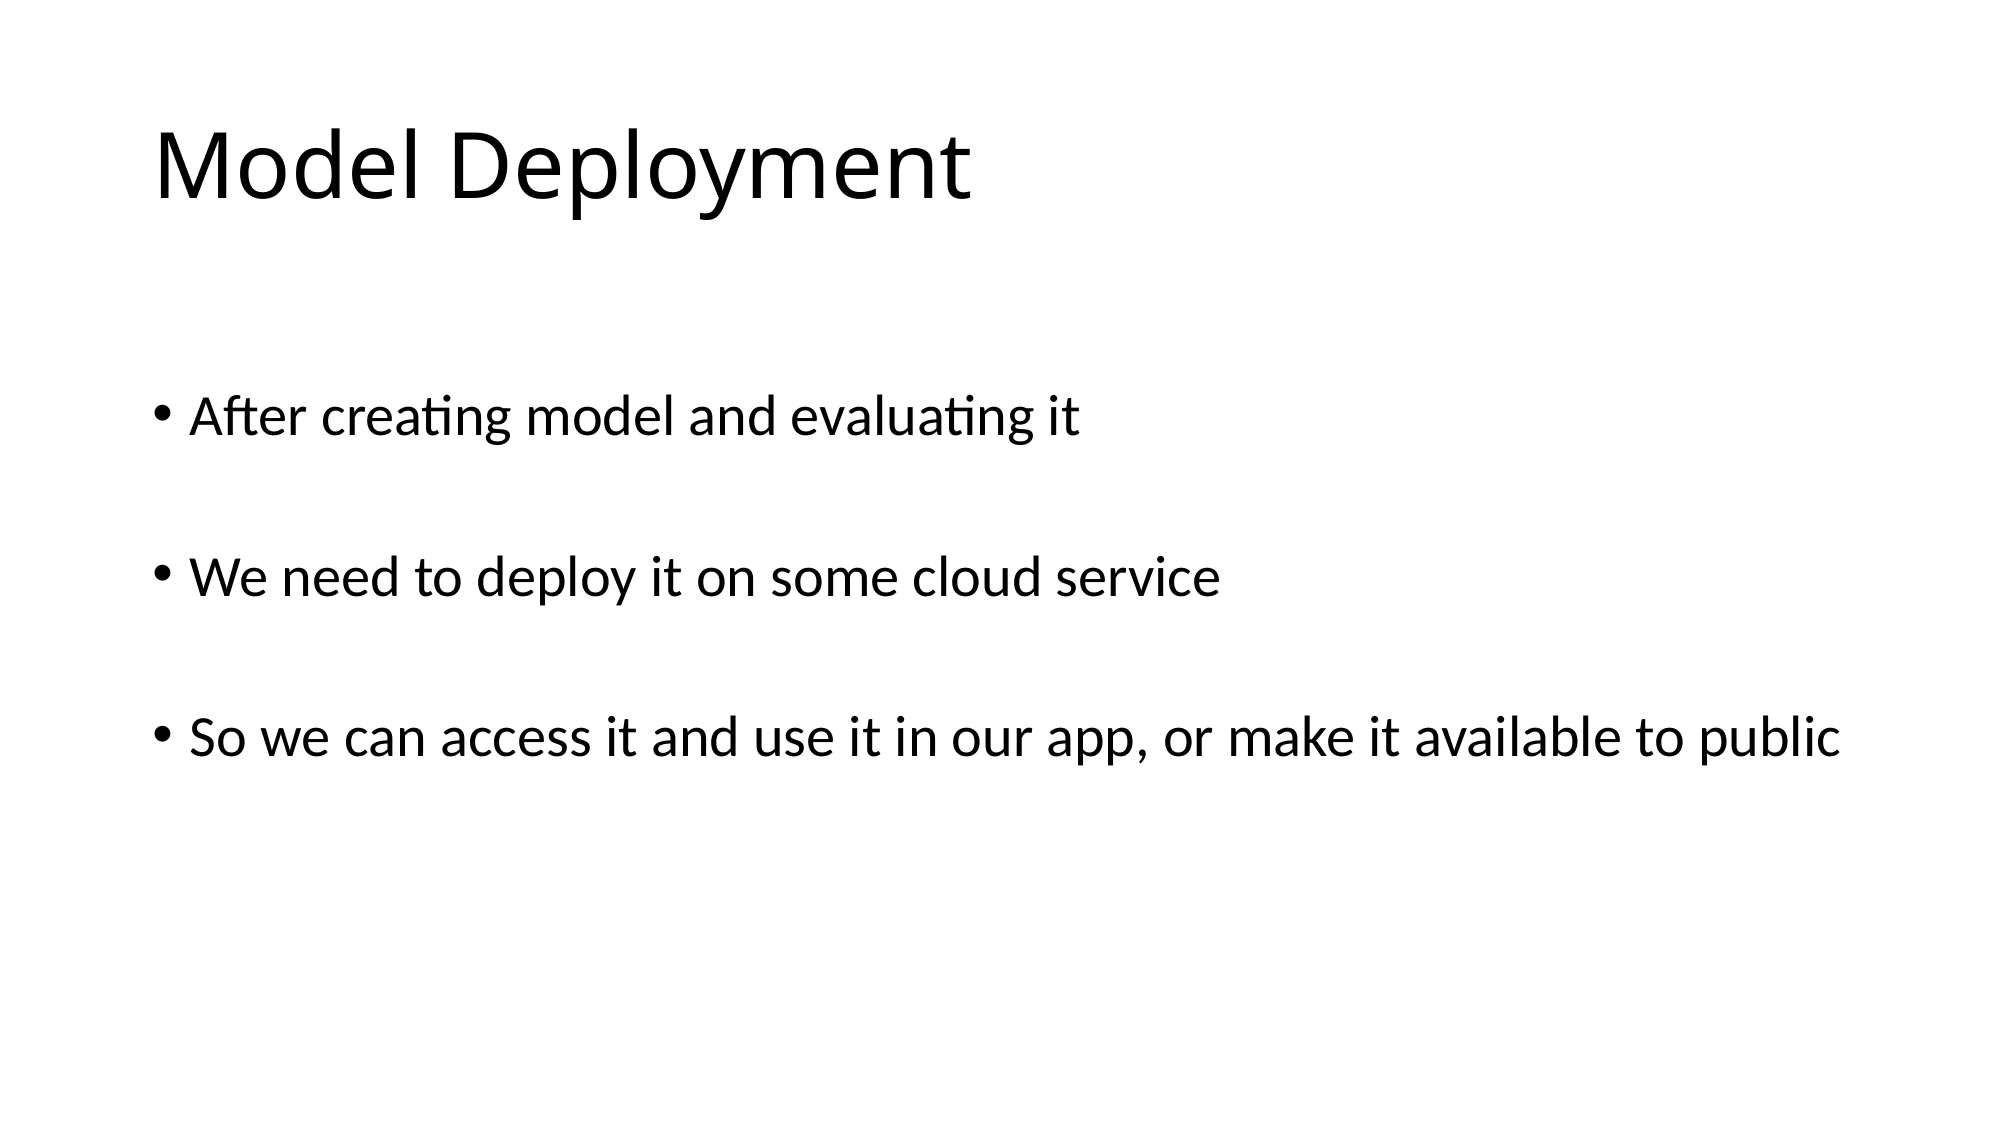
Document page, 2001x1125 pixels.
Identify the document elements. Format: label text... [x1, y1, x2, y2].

title Model Deployment [137, 59, 1863, 278]
list After creating model and evaluating it We need to deploy it on some cloud service So we can access it and use it in our app, or make it available to public [137, 299, 1863, 1014]
